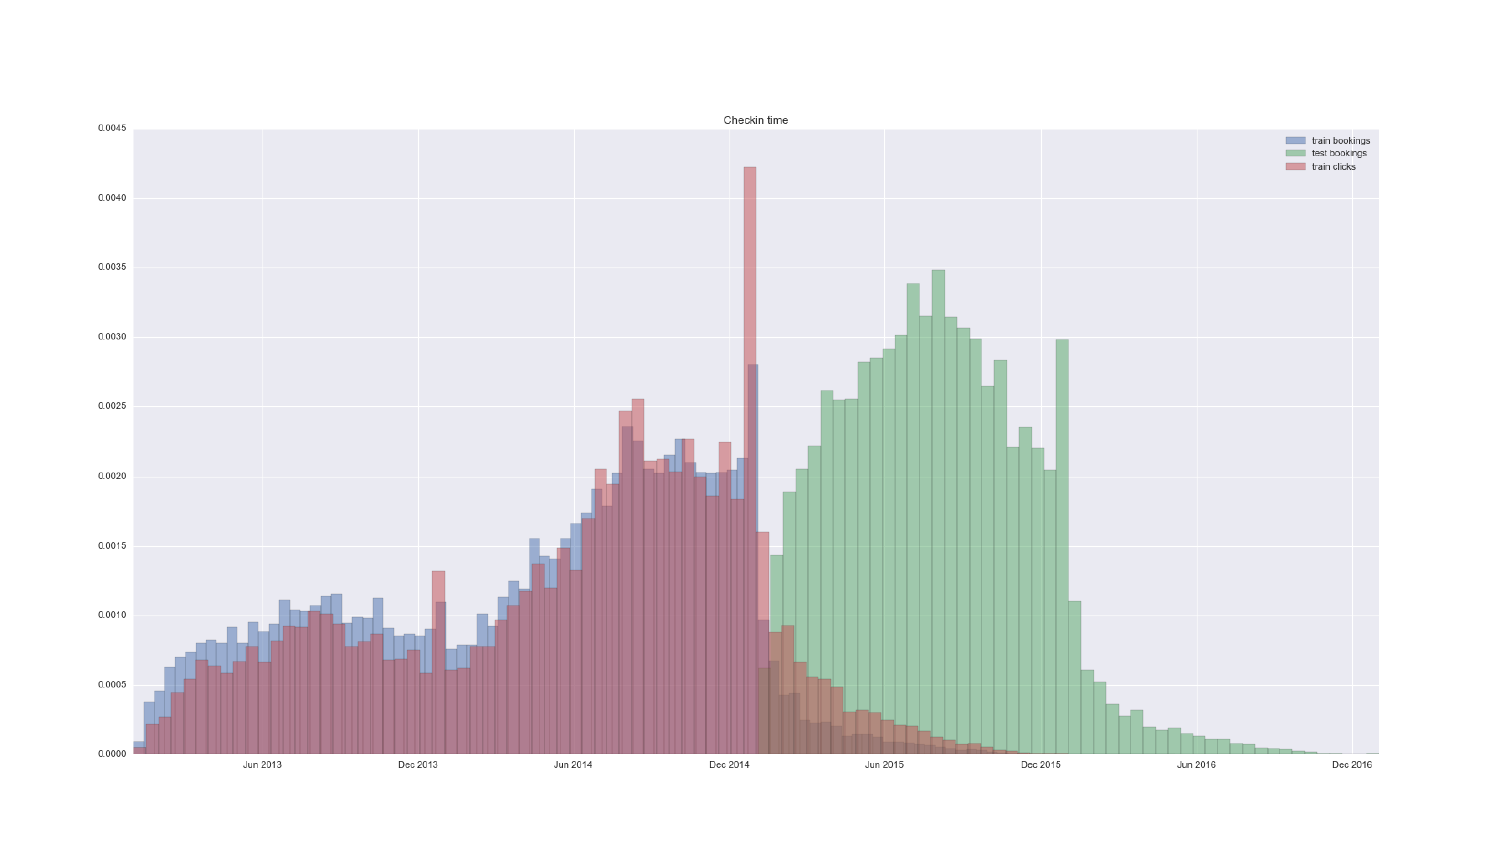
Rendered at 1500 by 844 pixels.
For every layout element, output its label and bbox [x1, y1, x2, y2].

picture [31, 42, 1450, 822]
